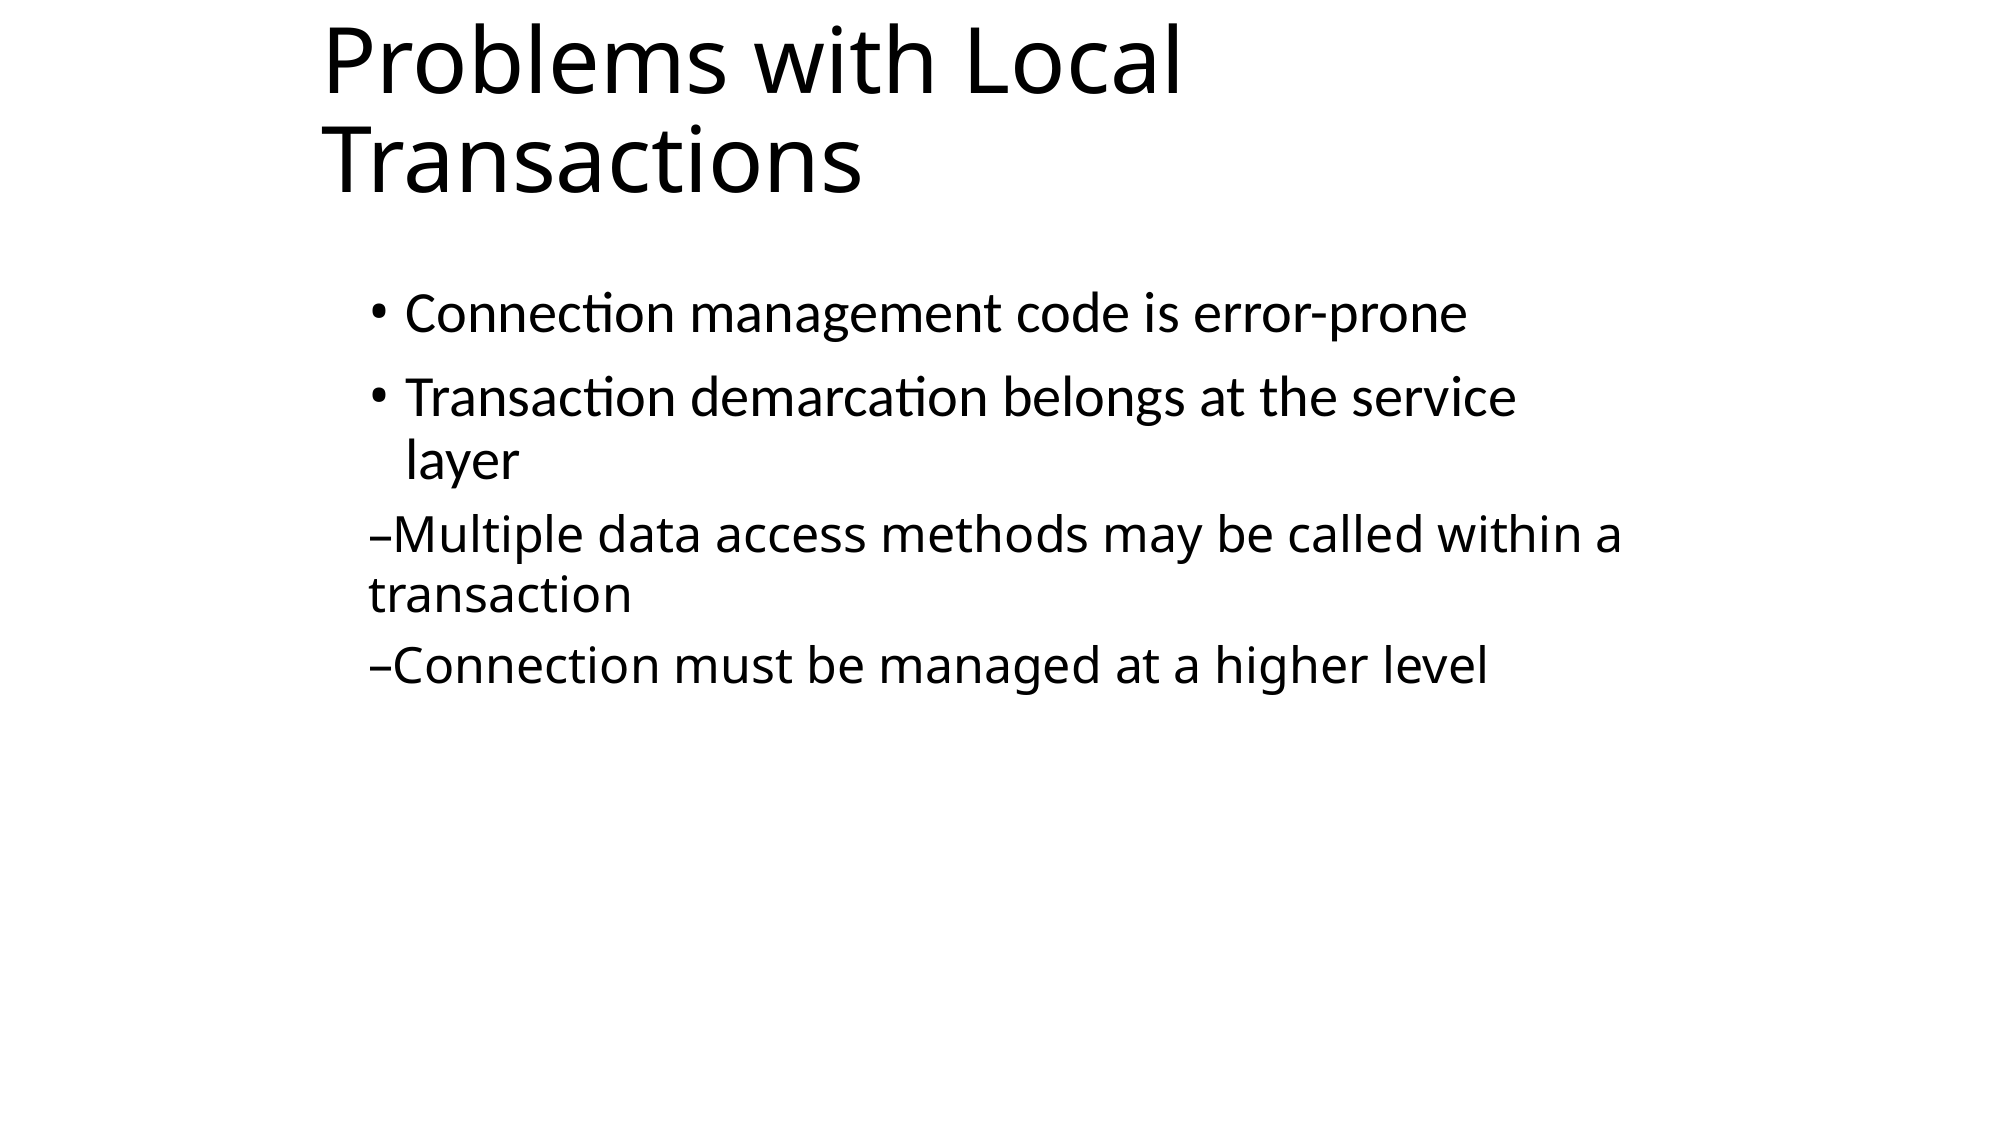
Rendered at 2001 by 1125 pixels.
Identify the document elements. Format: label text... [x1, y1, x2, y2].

title Problems with Local Transactions [306, 6, 1339, 220]
list Connection management code is error-prone Transaction demarcation belongs at the service layer Multiple data access methods may be called within a transaction Connection must be managed at a higher level [353, 275, 1644, 928]
